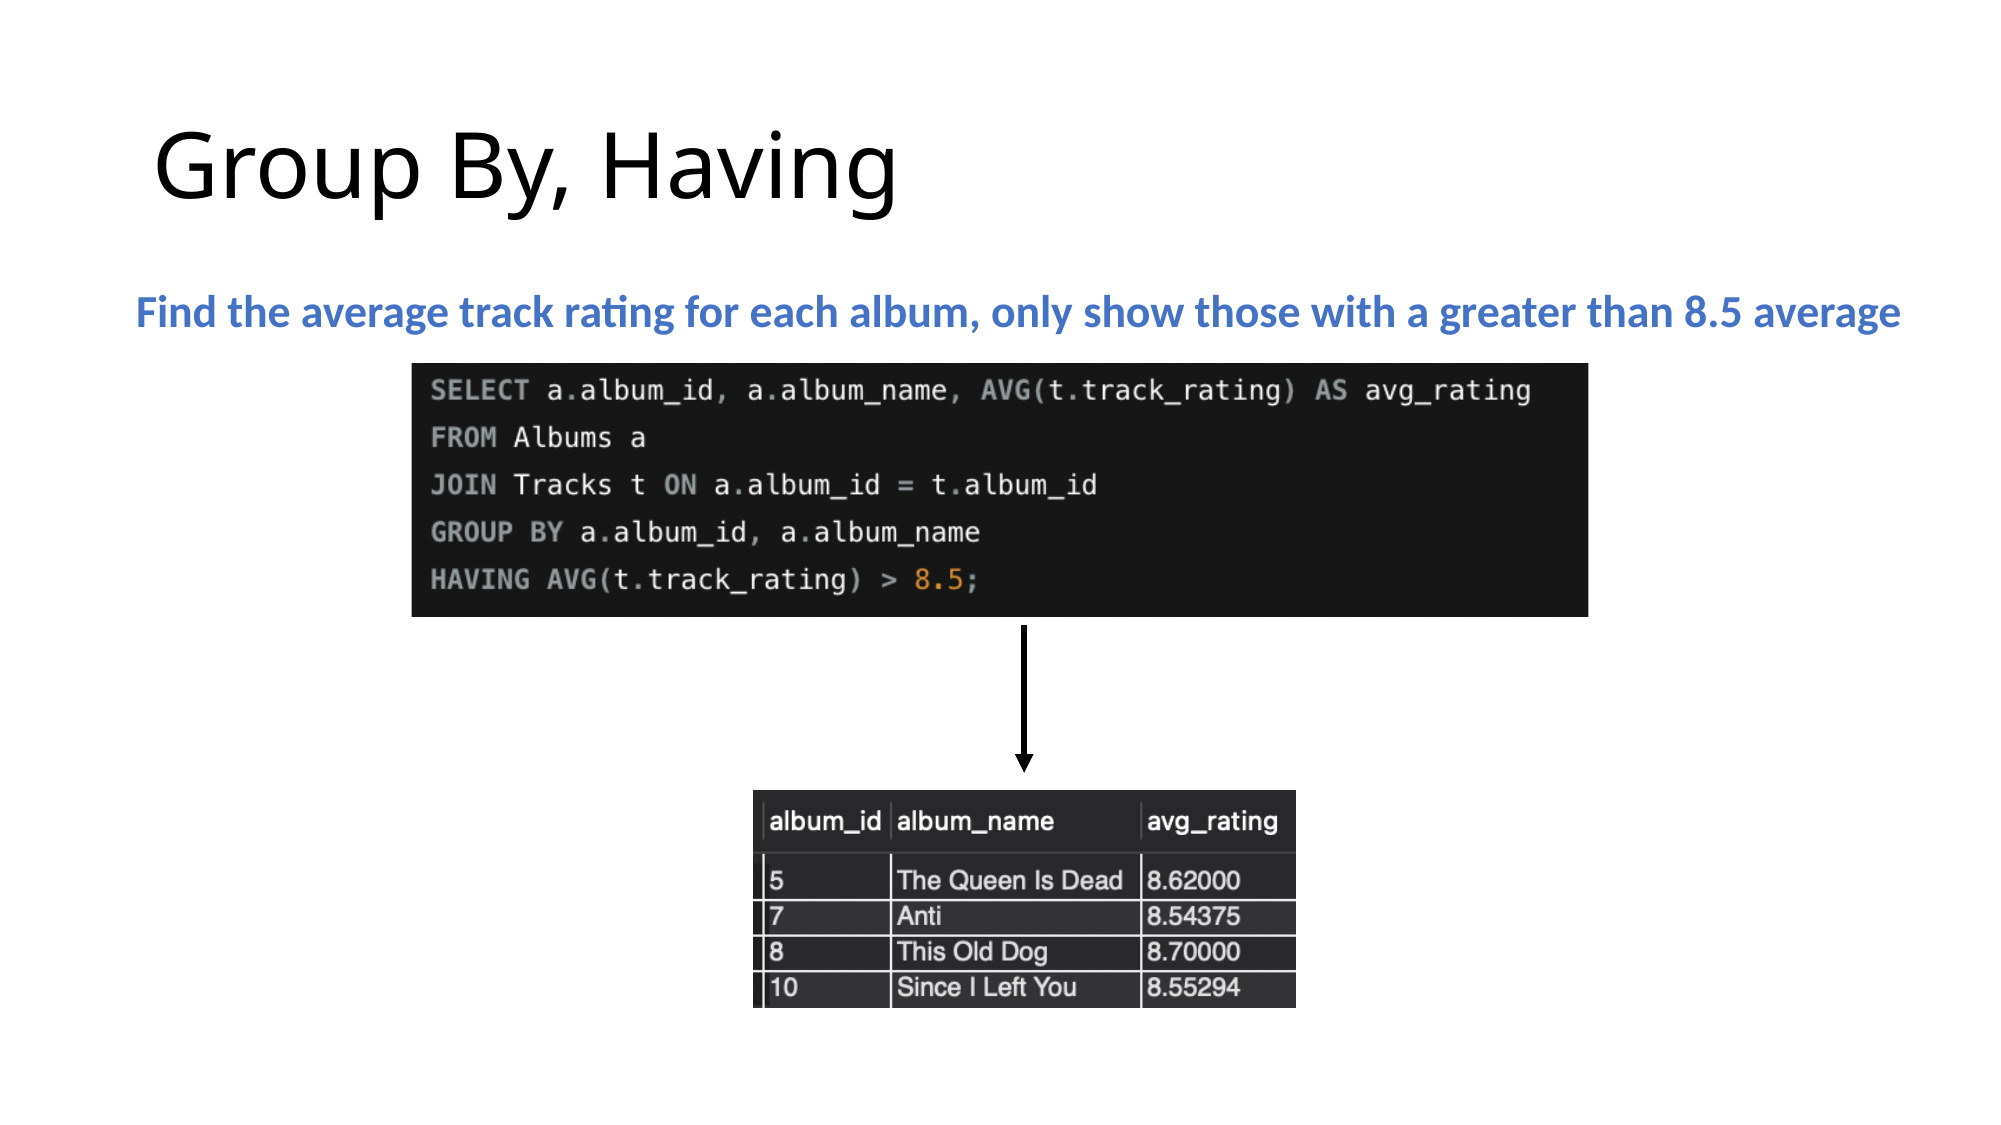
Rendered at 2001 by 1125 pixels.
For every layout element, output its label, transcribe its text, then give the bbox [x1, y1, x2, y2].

title Group By, Having [137, 59, 1863, 274]
picture [752, 790, 1296, 1008]
text_box Find the average track rating for each album, only show those with a greater than 8.5 average [121, 274, 1968, 345]
picture [411, 363, 1589, 617]
